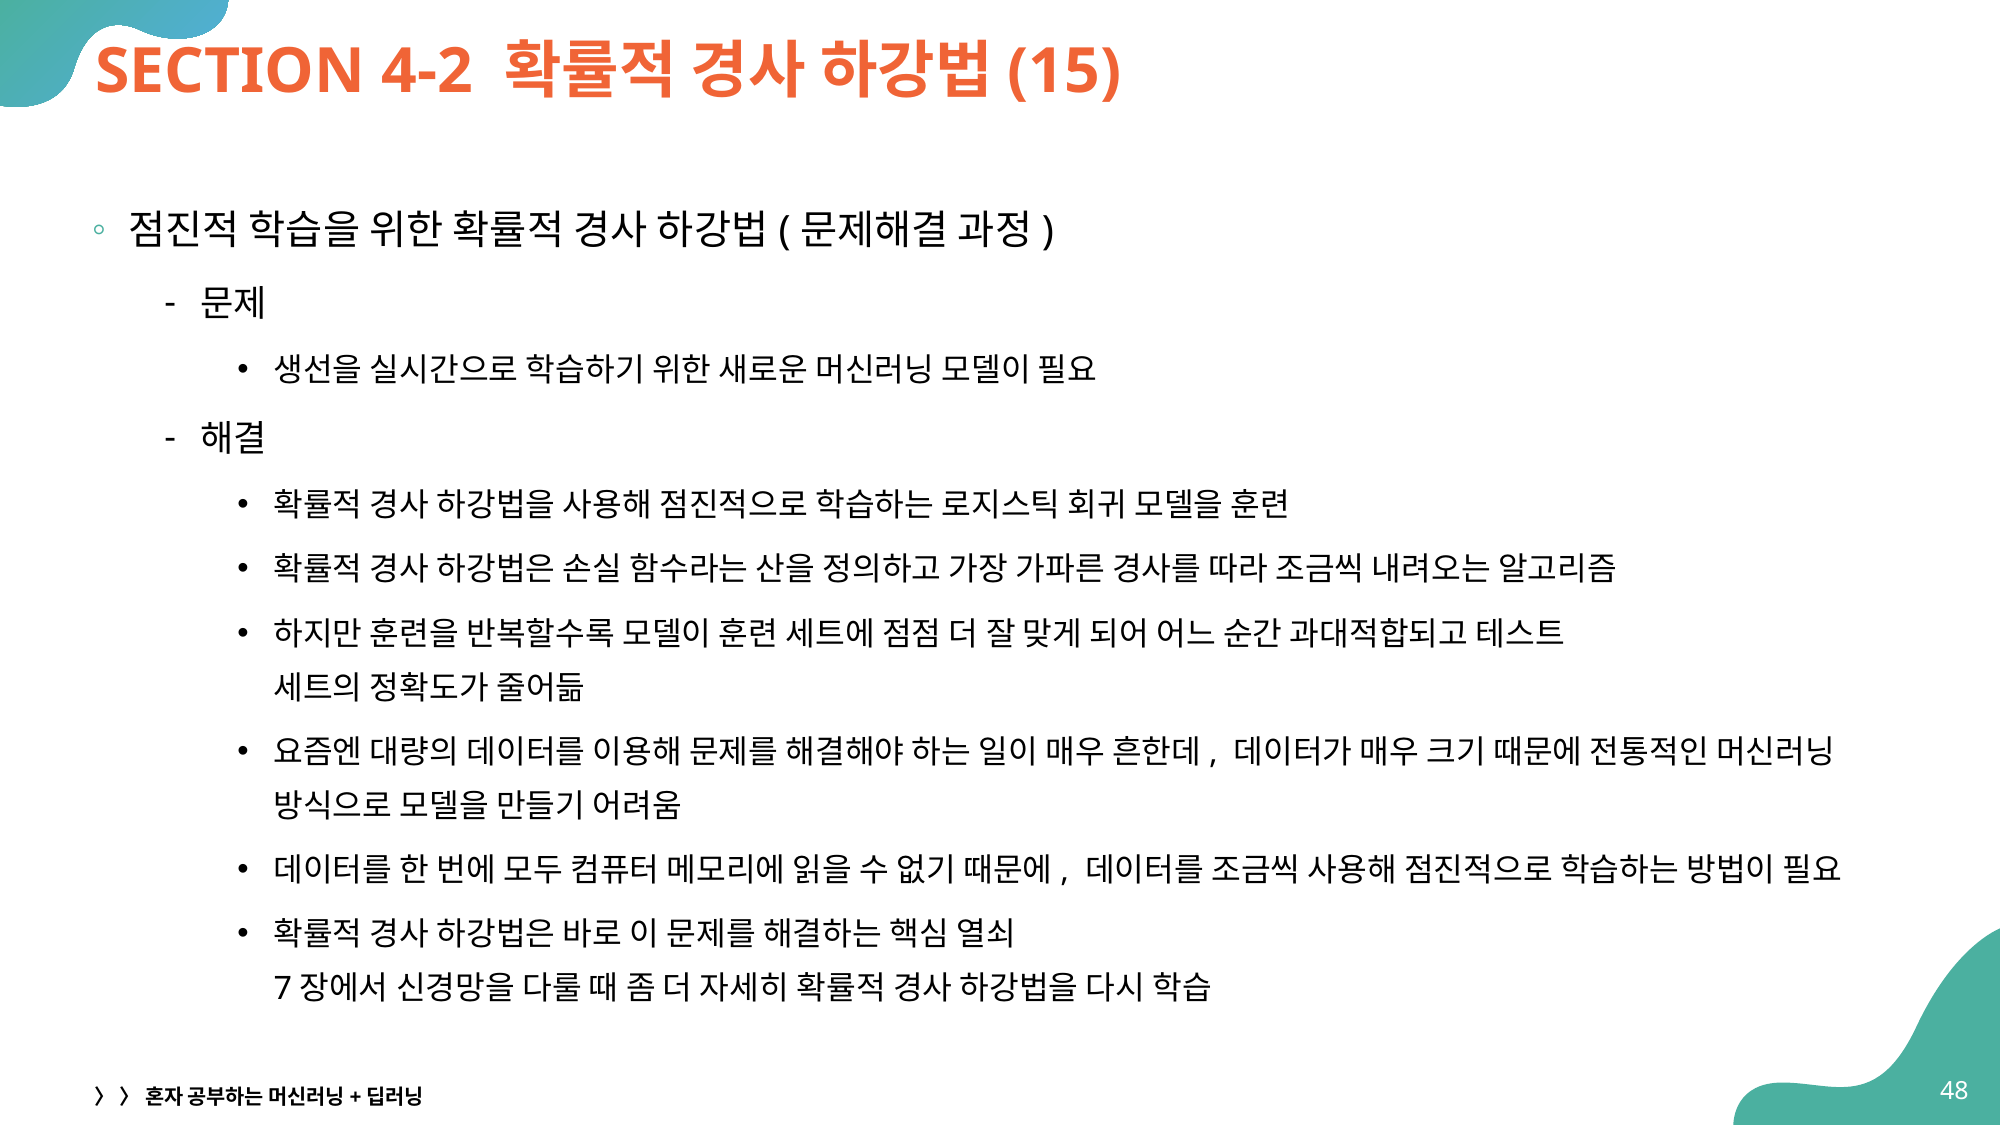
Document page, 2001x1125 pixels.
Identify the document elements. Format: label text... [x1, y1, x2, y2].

footer 〉 〉 혼자 공부하는 머신러닝+딥러닝 [79, 1078, 755, 1114]
slide_number 48 [1917, 1061, 1984, 1122]
title SECTION 4-2 확률적 경사 하강법(15) [79, 17, 1931, 128]
list 점진적 학습을 위한 확률적 경사 하강법(문제해결 과정) 문제 생선을 실시간으로 학습하기 위한 새로운 머신러닝 모델이 필요 해결 확률적 경사 하강법을 사용해 점진적으로 학습하는 로지스틱 회귀 모델을 훈련 확률적 경사 하강법은 손실 함수라는 산을 정의하고 가장 가파른 경사를 따라 조금씩 내려오는 알고리즘 하지만 훈련을 반복할수록 모델이 훈련 세트에 점점 더 잘 맞게 되어 어느 순간 과대적합되고 테스트 세트의 정확도가 줄어듦 요즘엔 대량의 데이터를 이용해 문제를 해결해야 하는 일이 매우 흔한데, 데이터가 매우 크기 때문에 전통적인 머신러닝 방식으로 모델을 만들기 어려움 데이터를 한 번에 모두 컴퓨터 메모리에 읽을 수 없기 때문에, 데이터를 조금씩 사용해 점진적으로 학습하는 방법이 필요 확률적 경사 하강법은 바로 이 문제를 해결하는 핵심 열쇠 7장에서 신경망을 다룰 때 좀 더 자세히 확률적 경사 하강법을 다시 학습 [76, 177, 1866, 1072]
